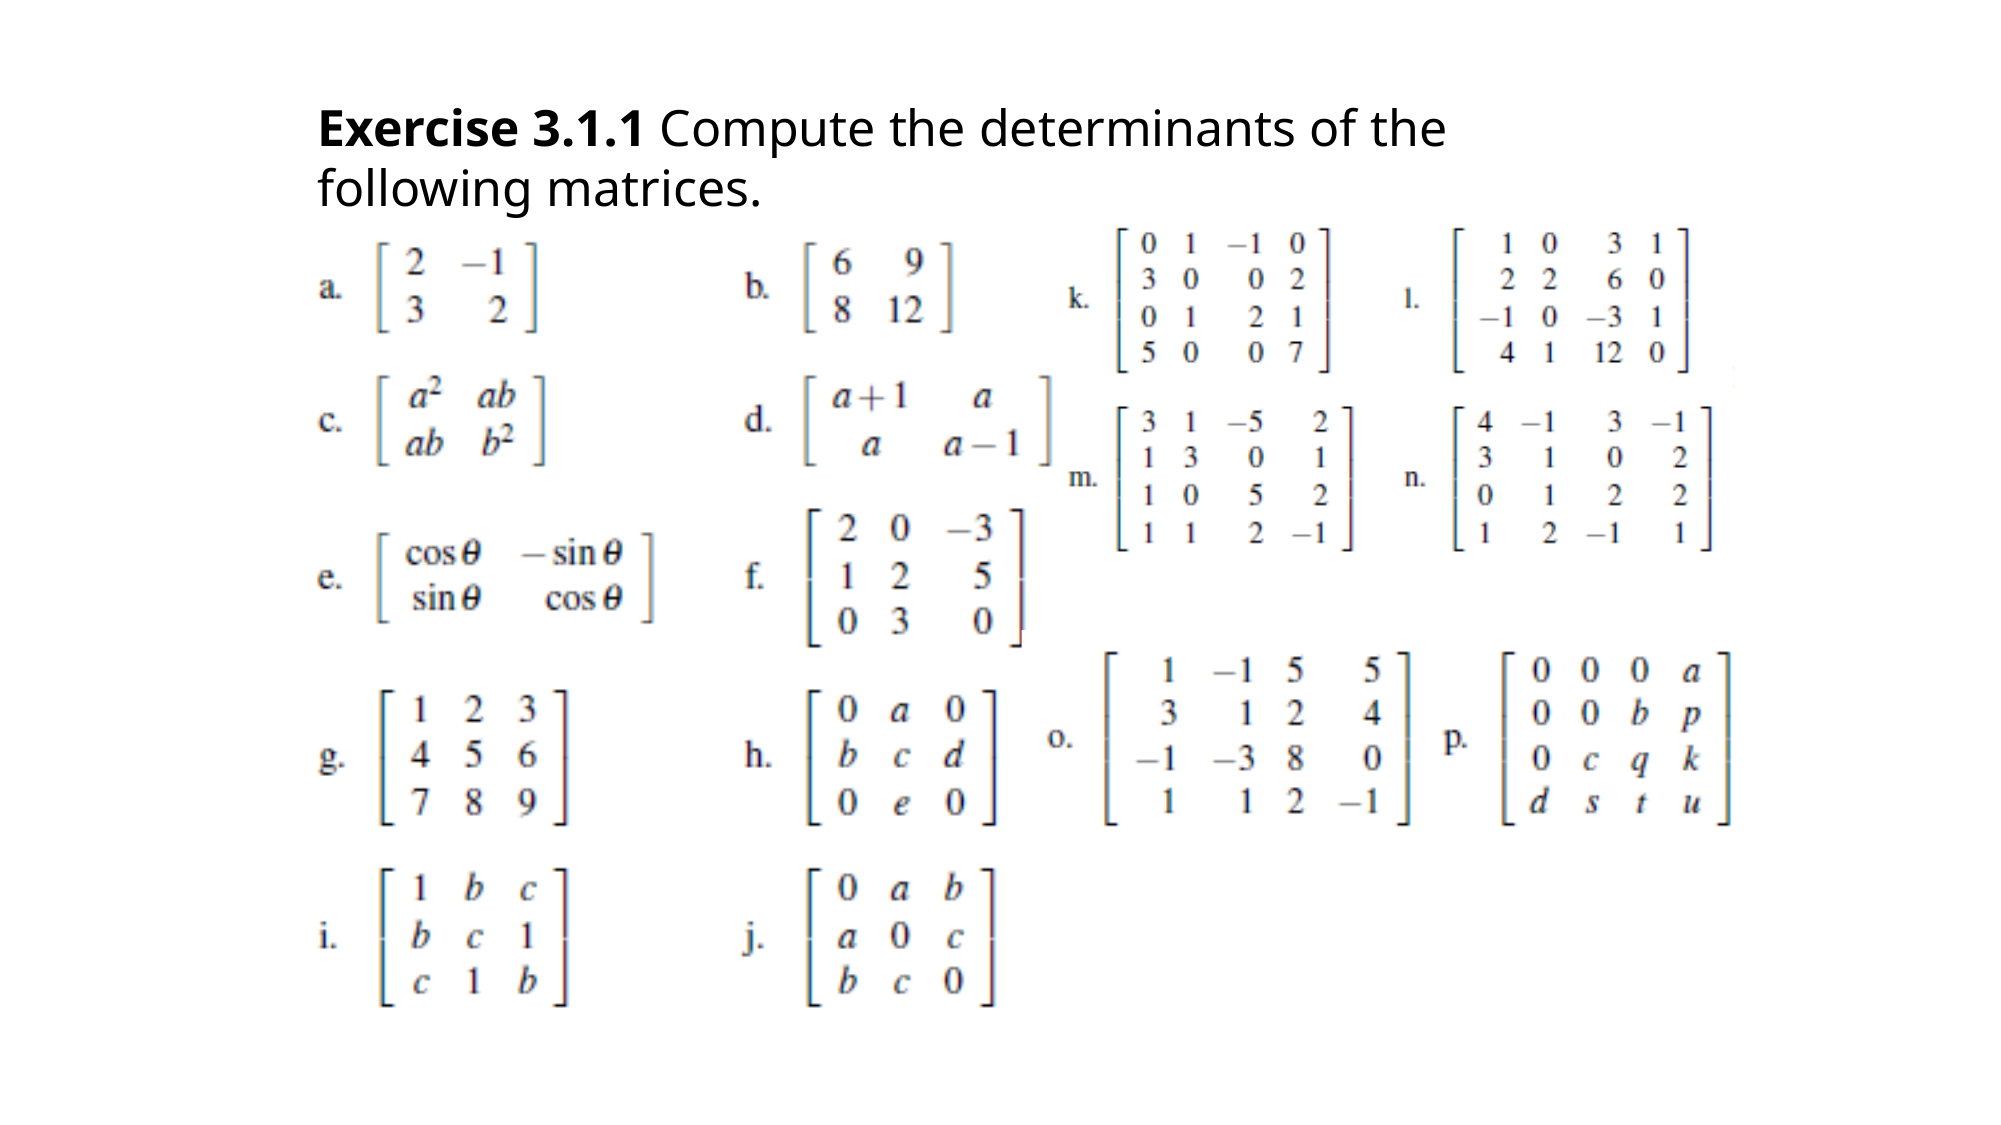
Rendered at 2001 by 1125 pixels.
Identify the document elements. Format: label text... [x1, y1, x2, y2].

text_box Exercise 3.1.1 Compute the determinants of the following matrices. [302, 88, 1678, 224]
picture [299, 212, 1754, 1011]
